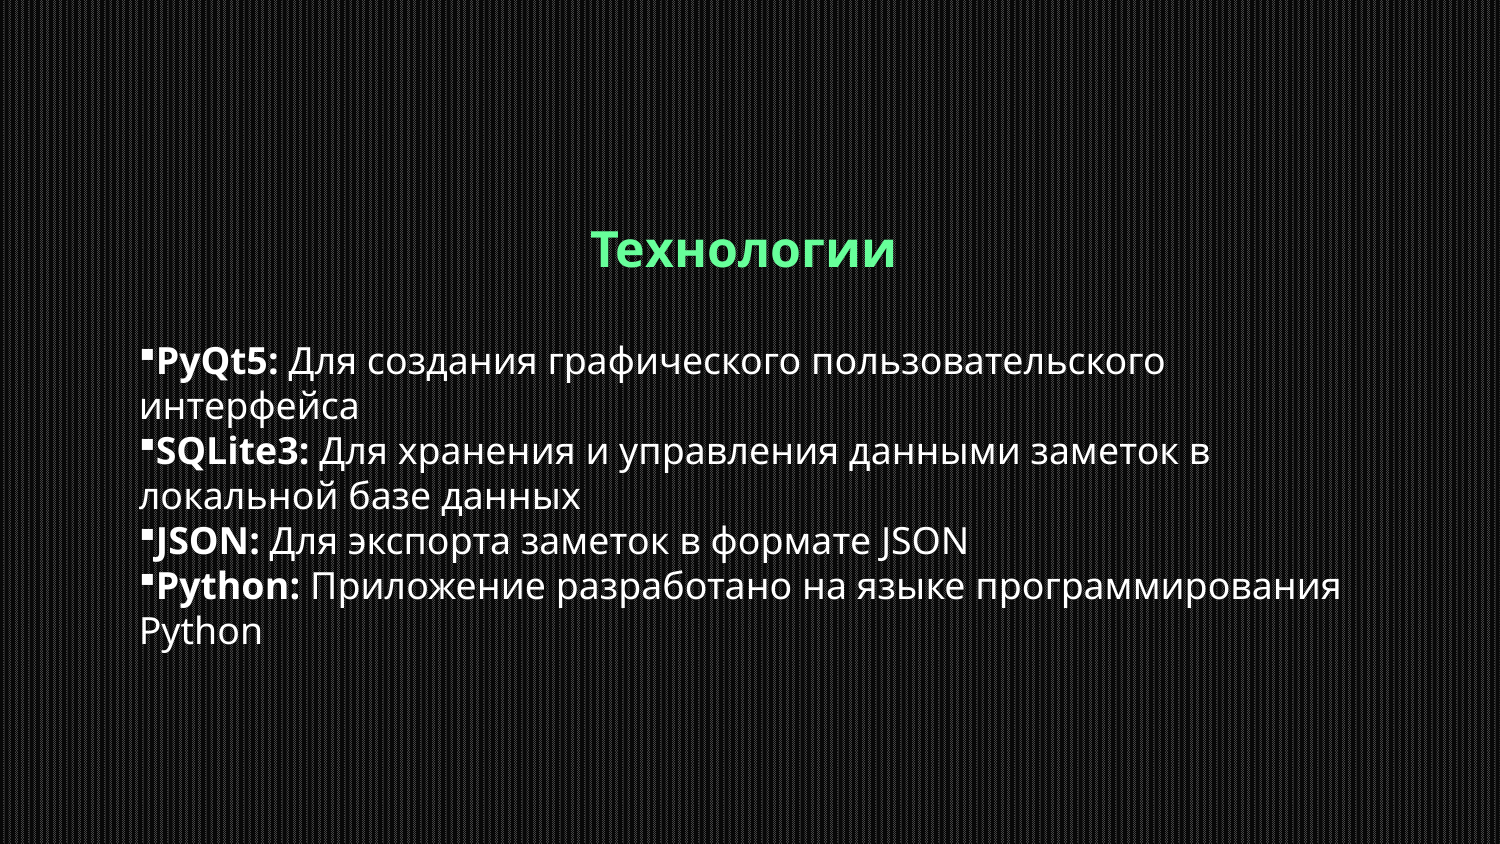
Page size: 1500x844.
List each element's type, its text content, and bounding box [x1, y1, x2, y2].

text_box Технологии PyQt5: Для создания графического пользовательского интерфейса SQLite3: Для хранения и управления данными заметок в локальной базе данных JSON: Для экспорта заметок в формате JSON Python: Приложение разработано на языке программирования Python [123, 209, 1365, 660]
